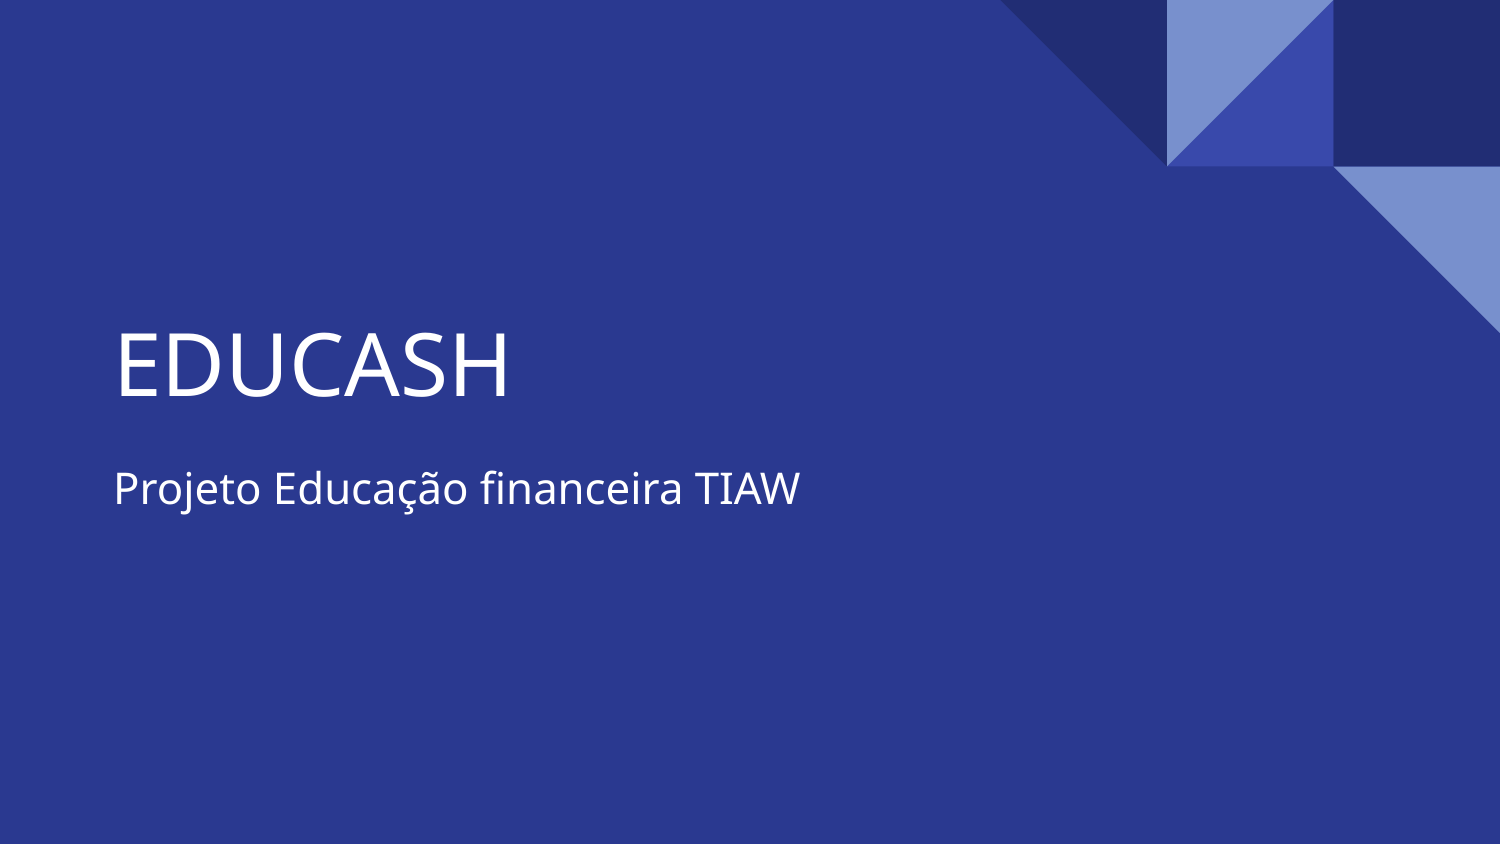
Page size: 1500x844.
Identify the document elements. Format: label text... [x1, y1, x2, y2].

title EDUCASH [98, 291, 1447, 429]
subtitle Projeto Educação financeira TIAW [98, 445, 1447, 517]
